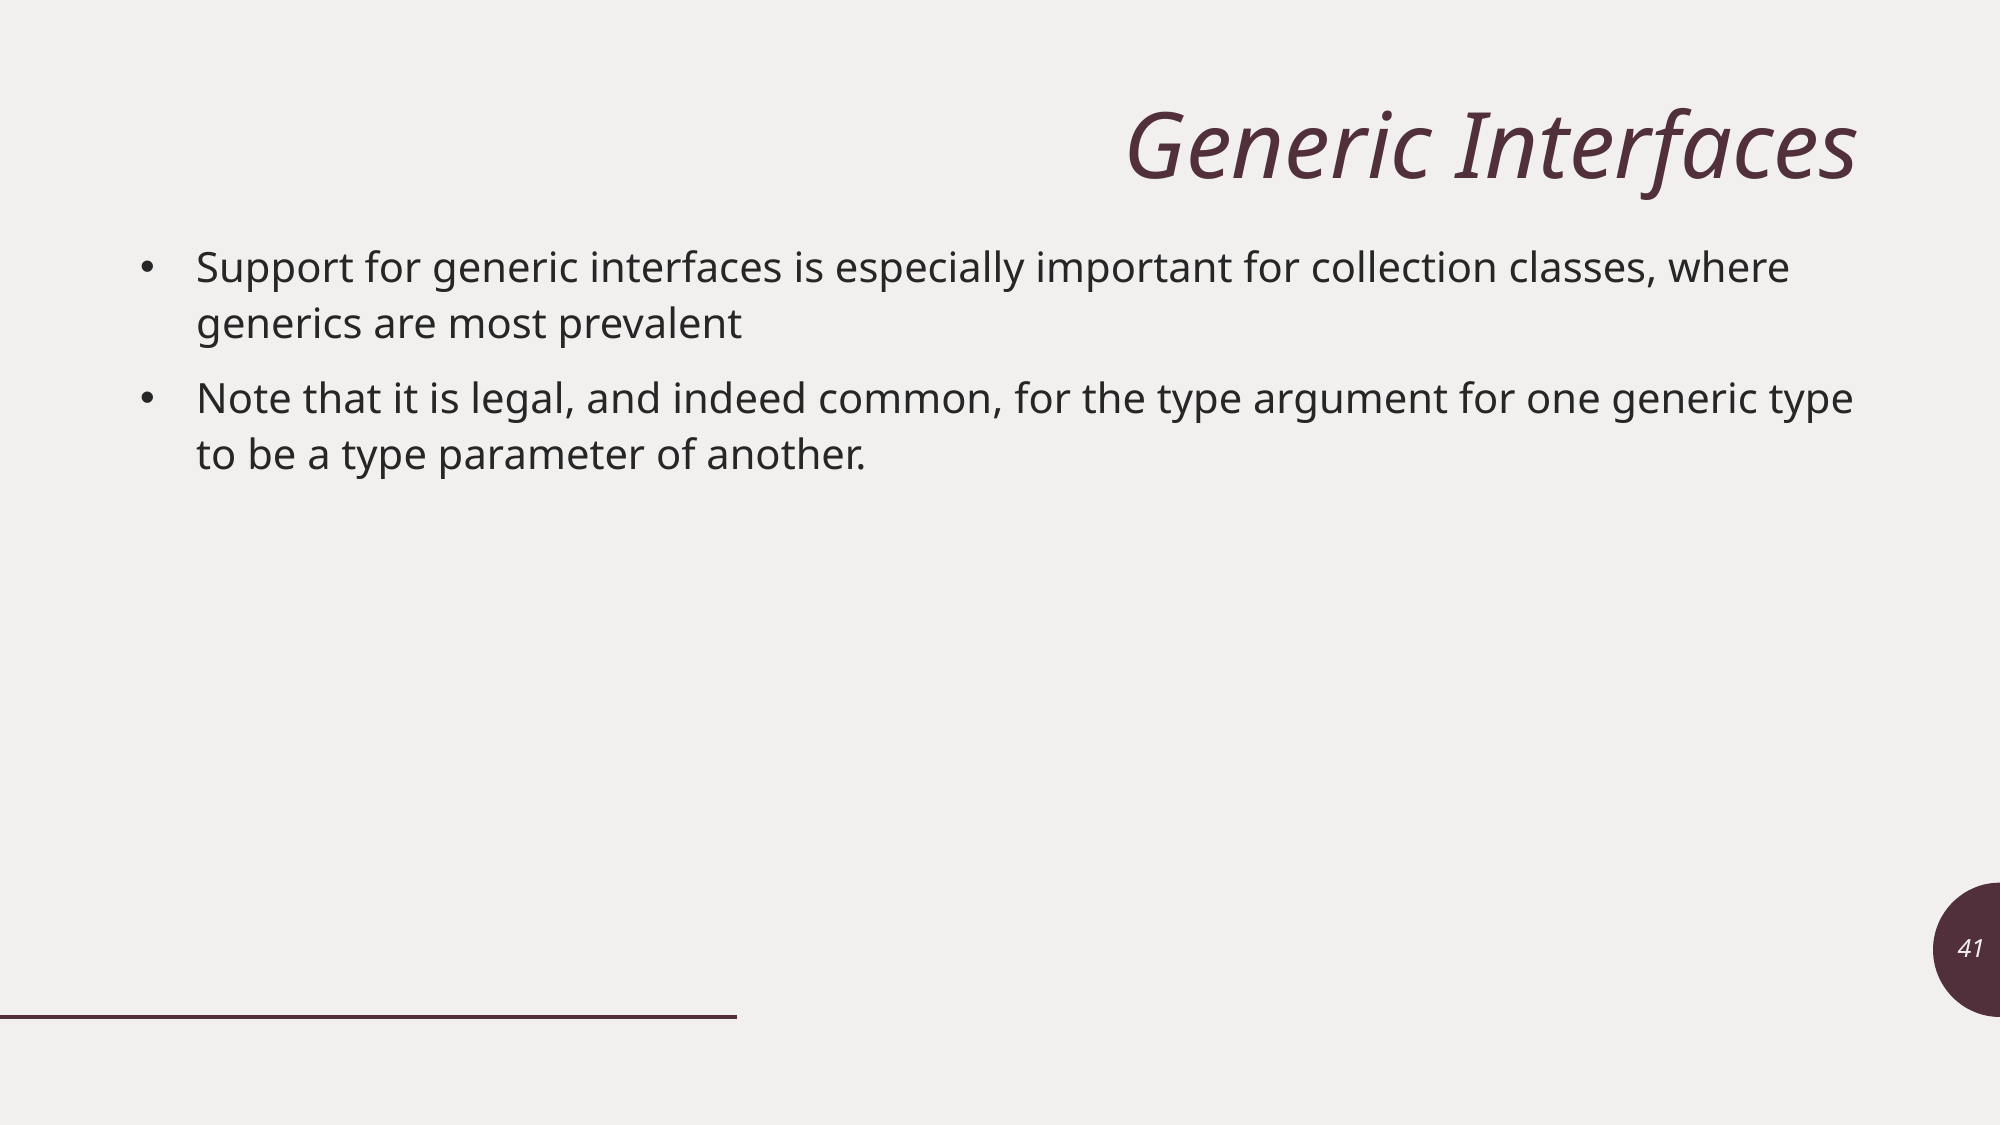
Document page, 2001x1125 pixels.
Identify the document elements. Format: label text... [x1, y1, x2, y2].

title Generic Interfaces [125, 91, 1875, 207]
slide_number 41 [1933, 919, 2000, 980]
list Support for generic interfaces is especially important for collection classes, where generics are most prevalent Note that it is legal, and indeed common, for the type argument for one generic type to be a type parameter of another. [125, 227, 1875, 999]
